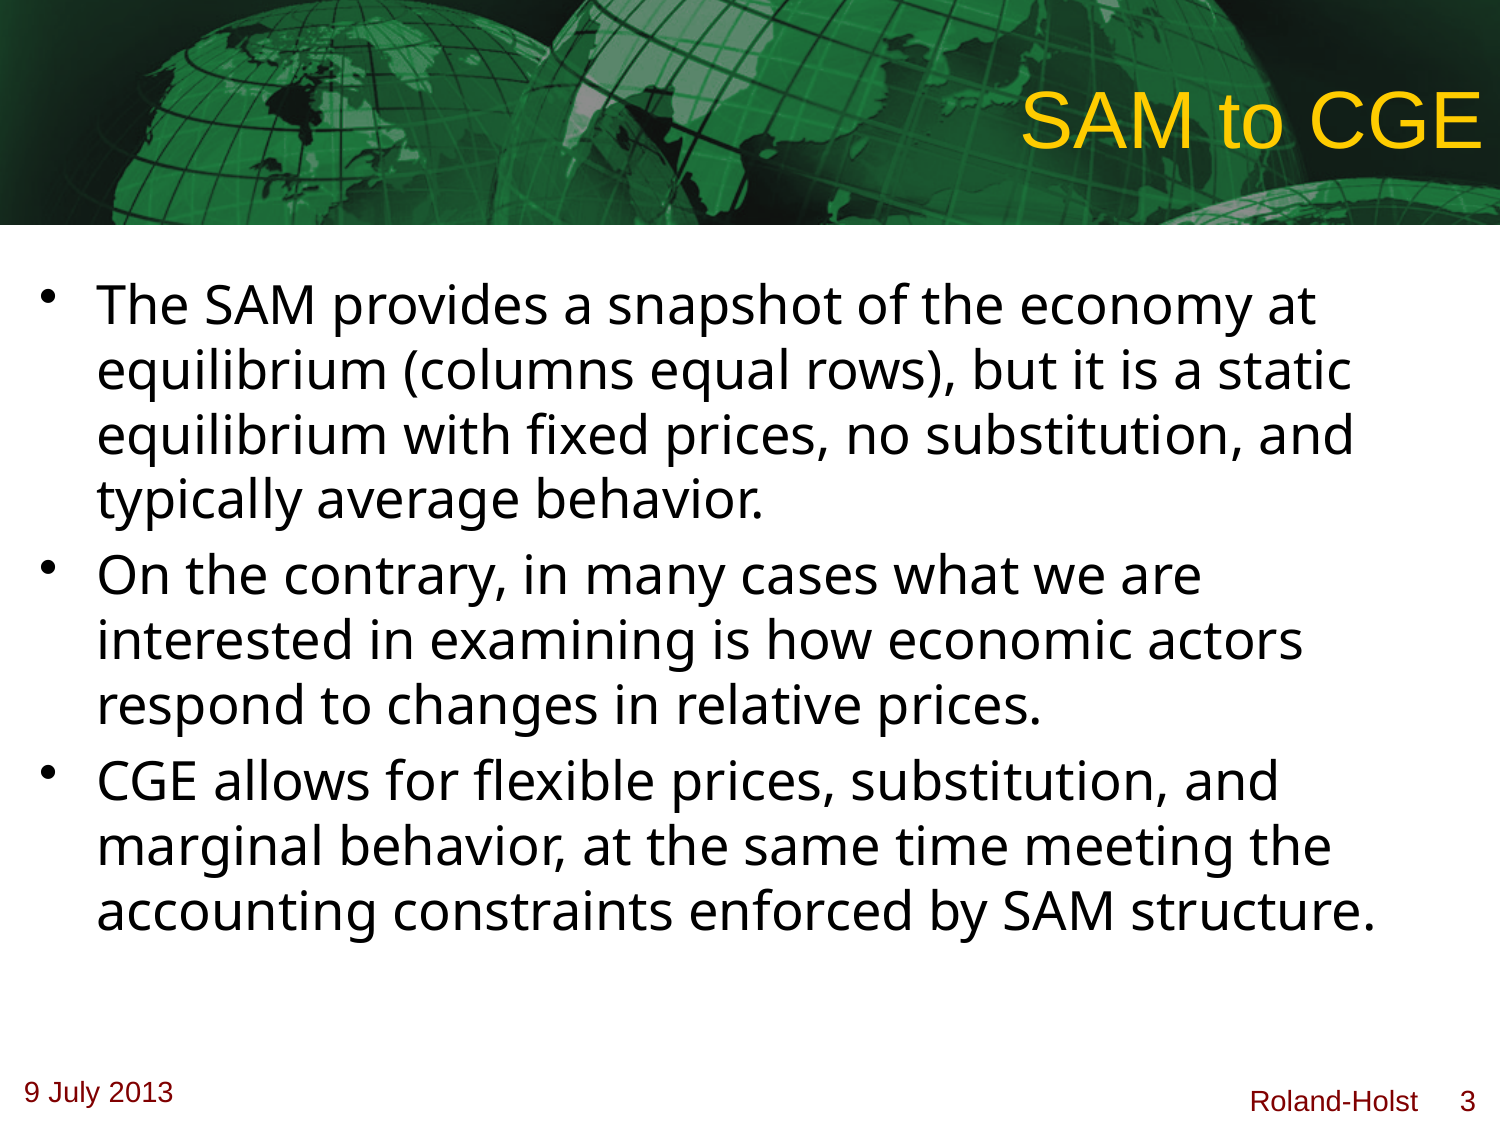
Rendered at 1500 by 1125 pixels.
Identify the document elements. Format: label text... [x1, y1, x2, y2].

list The SAM provides a snapshot of the economy at equilibrium (columns equal rows), but it is a static equilibrium with fixed prices, no substitution, and typically average behavior. On the contrary, in many cases what we are interested in examining is how economic actors respond to changes in relative prices. CGE allows for flexible prices, substitution, and marginal behavior, at the same time meeting the accounting constraints enforced by SAM structure. [24, 262, 1476, 1063]
title SAM to CGE [382, 22, 1500, 211]
picture [0, 0, 1500, 225]
